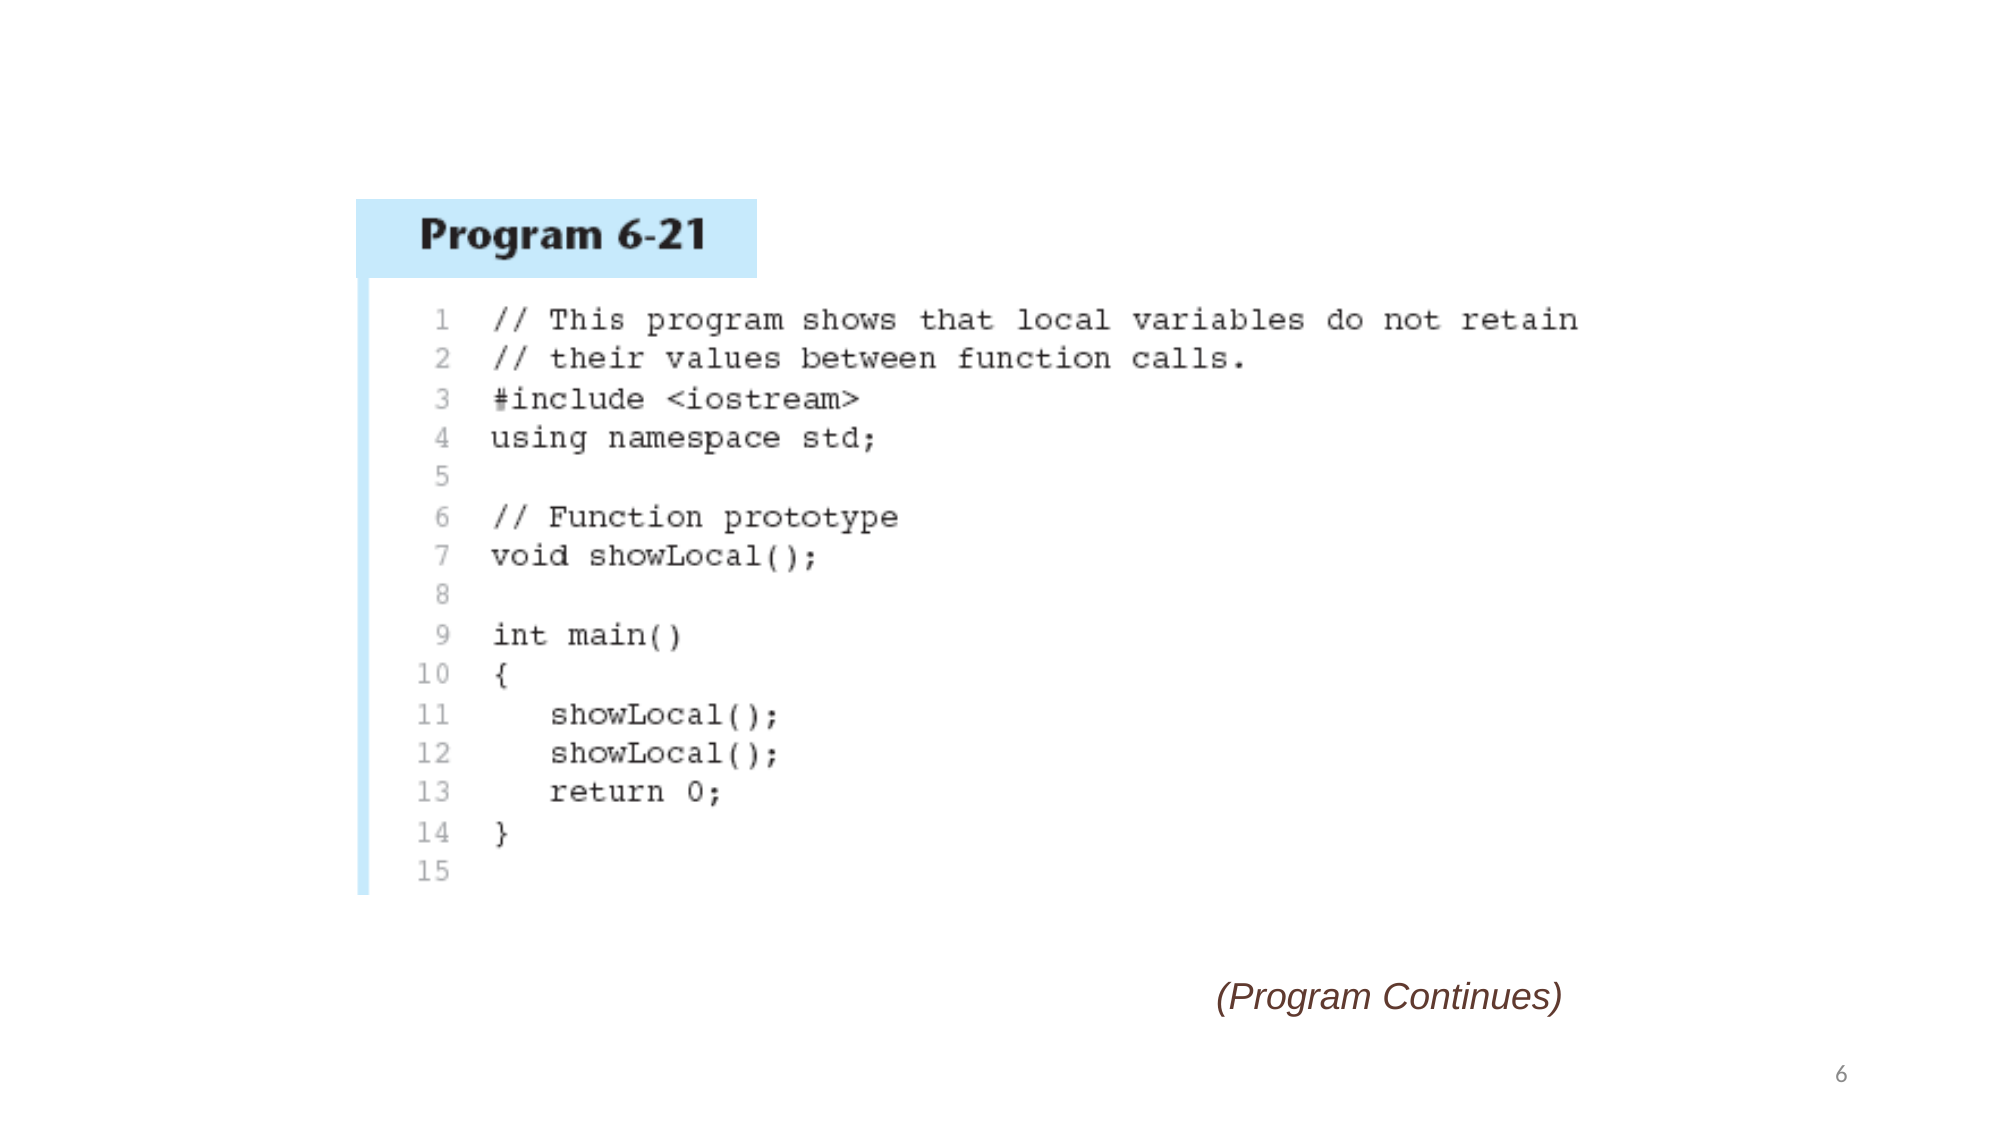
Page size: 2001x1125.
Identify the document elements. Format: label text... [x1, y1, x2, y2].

text_box <number> [1412, 1042, 1863, 1103]
text_box (Program Continues) [1201, 964, 1714, 1025]
picture [355, 199, 1644, 896]
